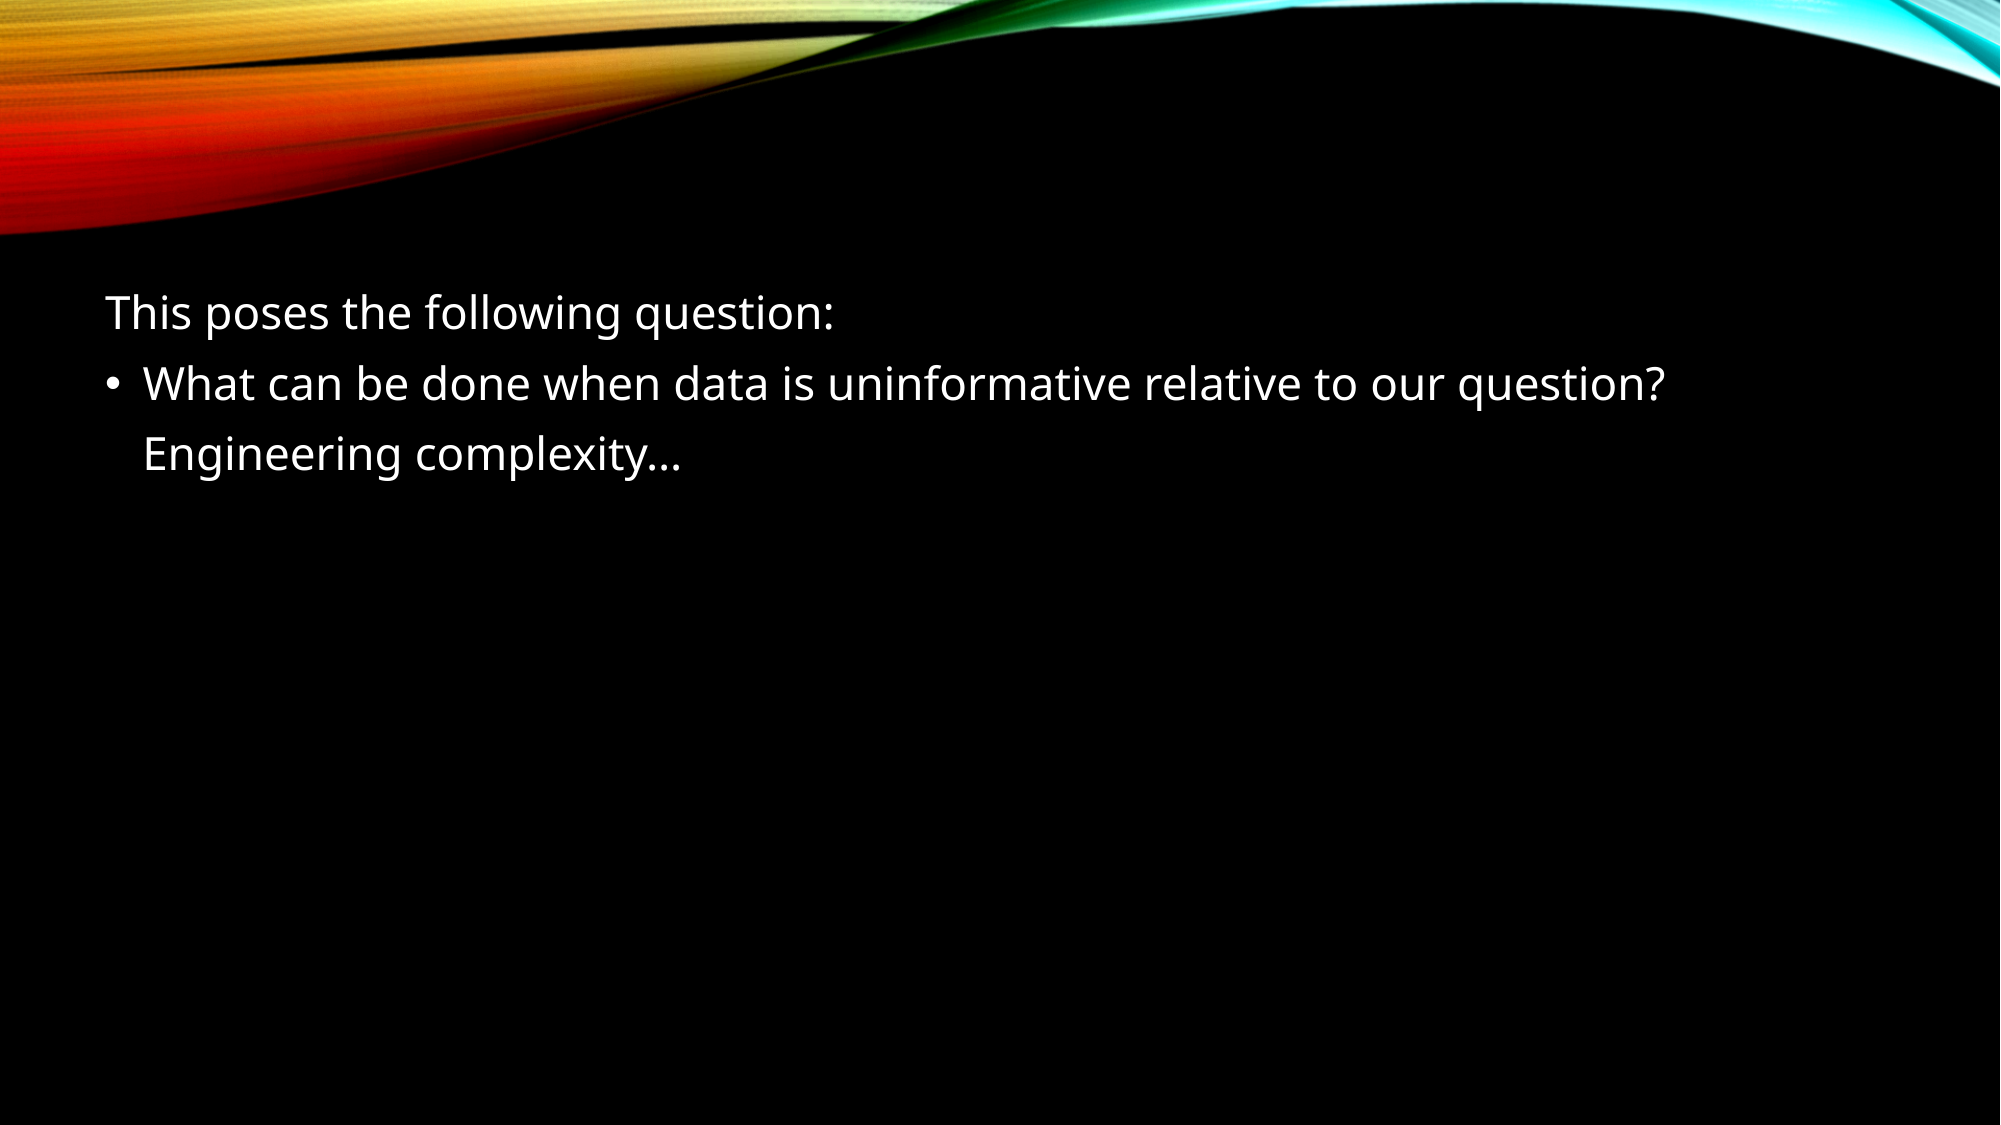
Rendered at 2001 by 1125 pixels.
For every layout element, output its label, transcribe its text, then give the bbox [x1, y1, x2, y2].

list This poses the following question: What can be done when data is uninformative relative to our question? Engineering complexity… [90, 282, 1865, 513]
picture [0, 0, 2000, 237]
